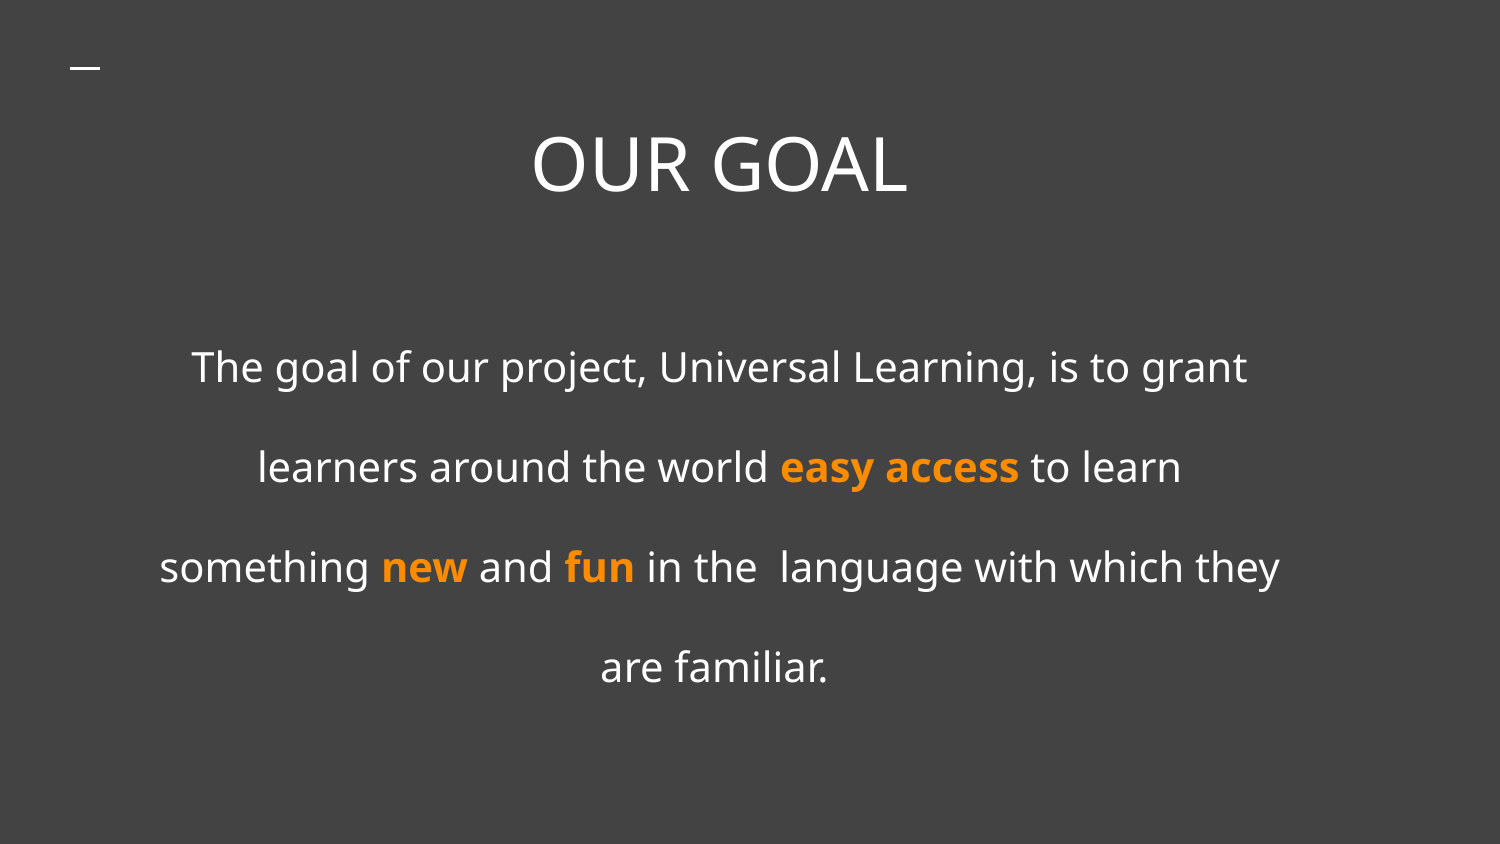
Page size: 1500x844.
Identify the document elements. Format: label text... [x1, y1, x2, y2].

title The goal of our project, Universal Learning, is to grant learners around the world easy access to learn something new and fun in the language with which they are familiar. [144, 221, 1296, 679]
text_box OUR GOAL [88, 101, 1352, 221]
